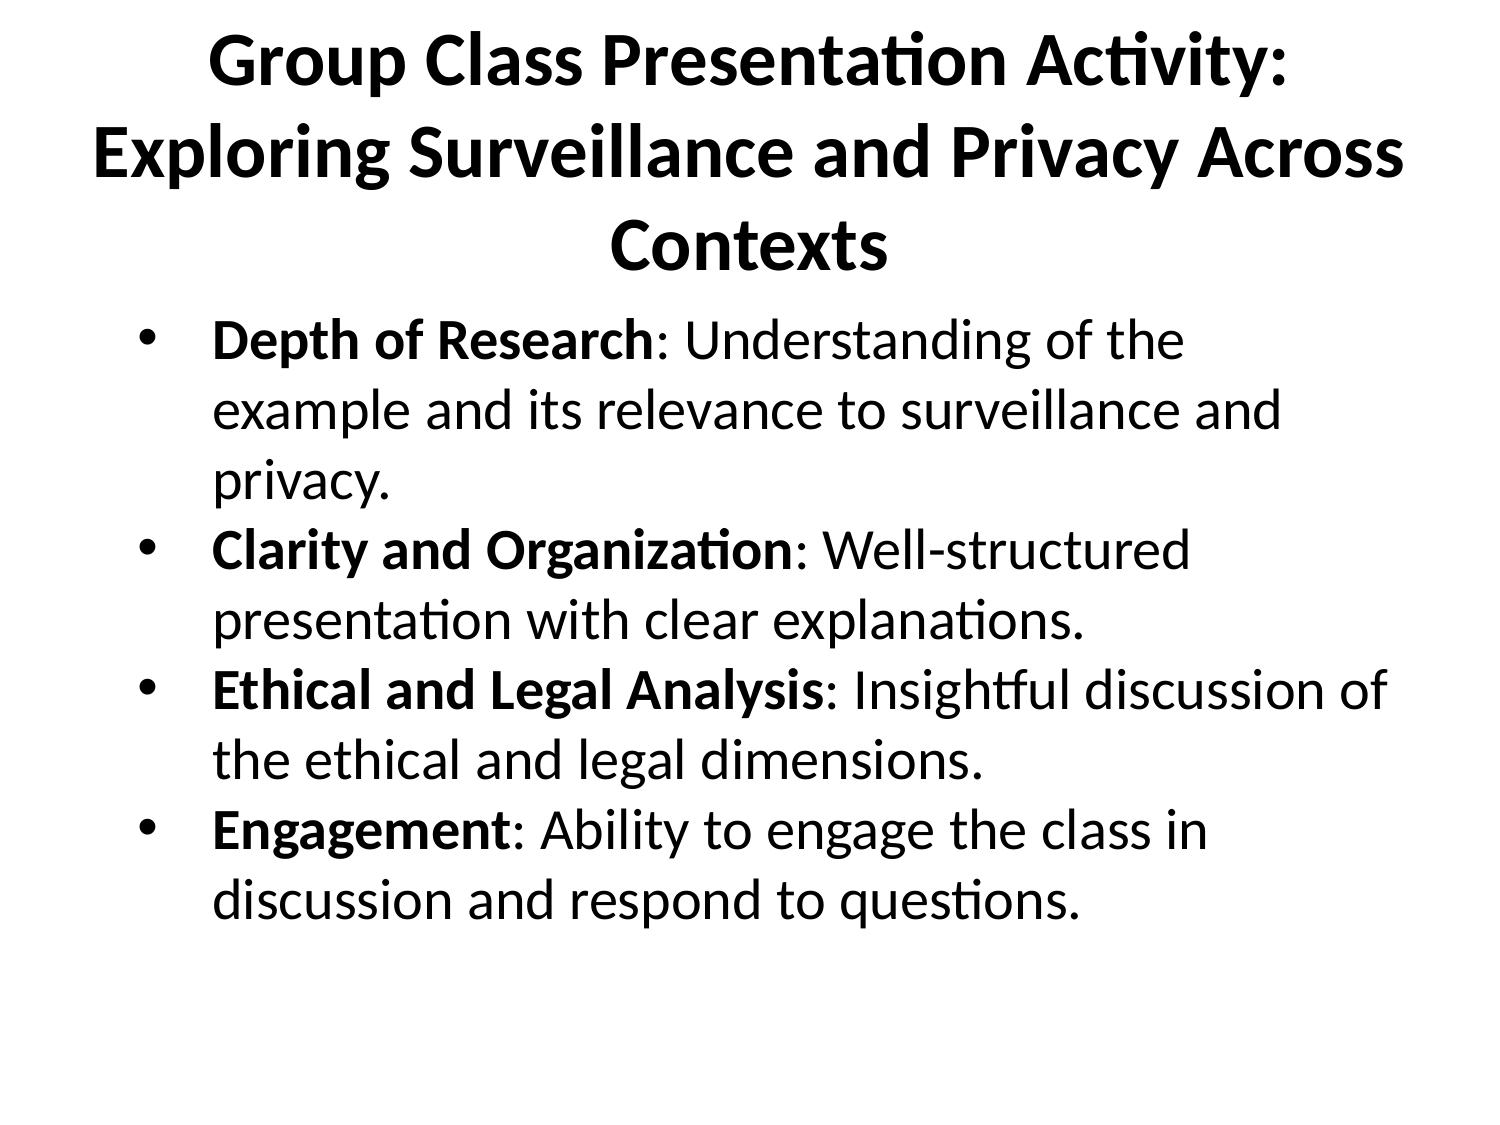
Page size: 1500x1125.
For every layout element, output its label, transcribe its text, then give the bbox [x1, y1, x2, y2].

text_box Depth of Research: Understanding of the example and its relevance to surveillance and privacy. Clarity and Organization: Well-structured presentation with clear explanations. Ethical and Legal Analysis: Insightful discussion of the ethical and legal dimensions. Engagement: Ability to engage the class in discussion and respond to questions. [122, 293, 1405, 939]
title Group Class Presentation Activity: Exploring Surveillance and Privacy Across Contexts [75, 0, 1425, 294]
